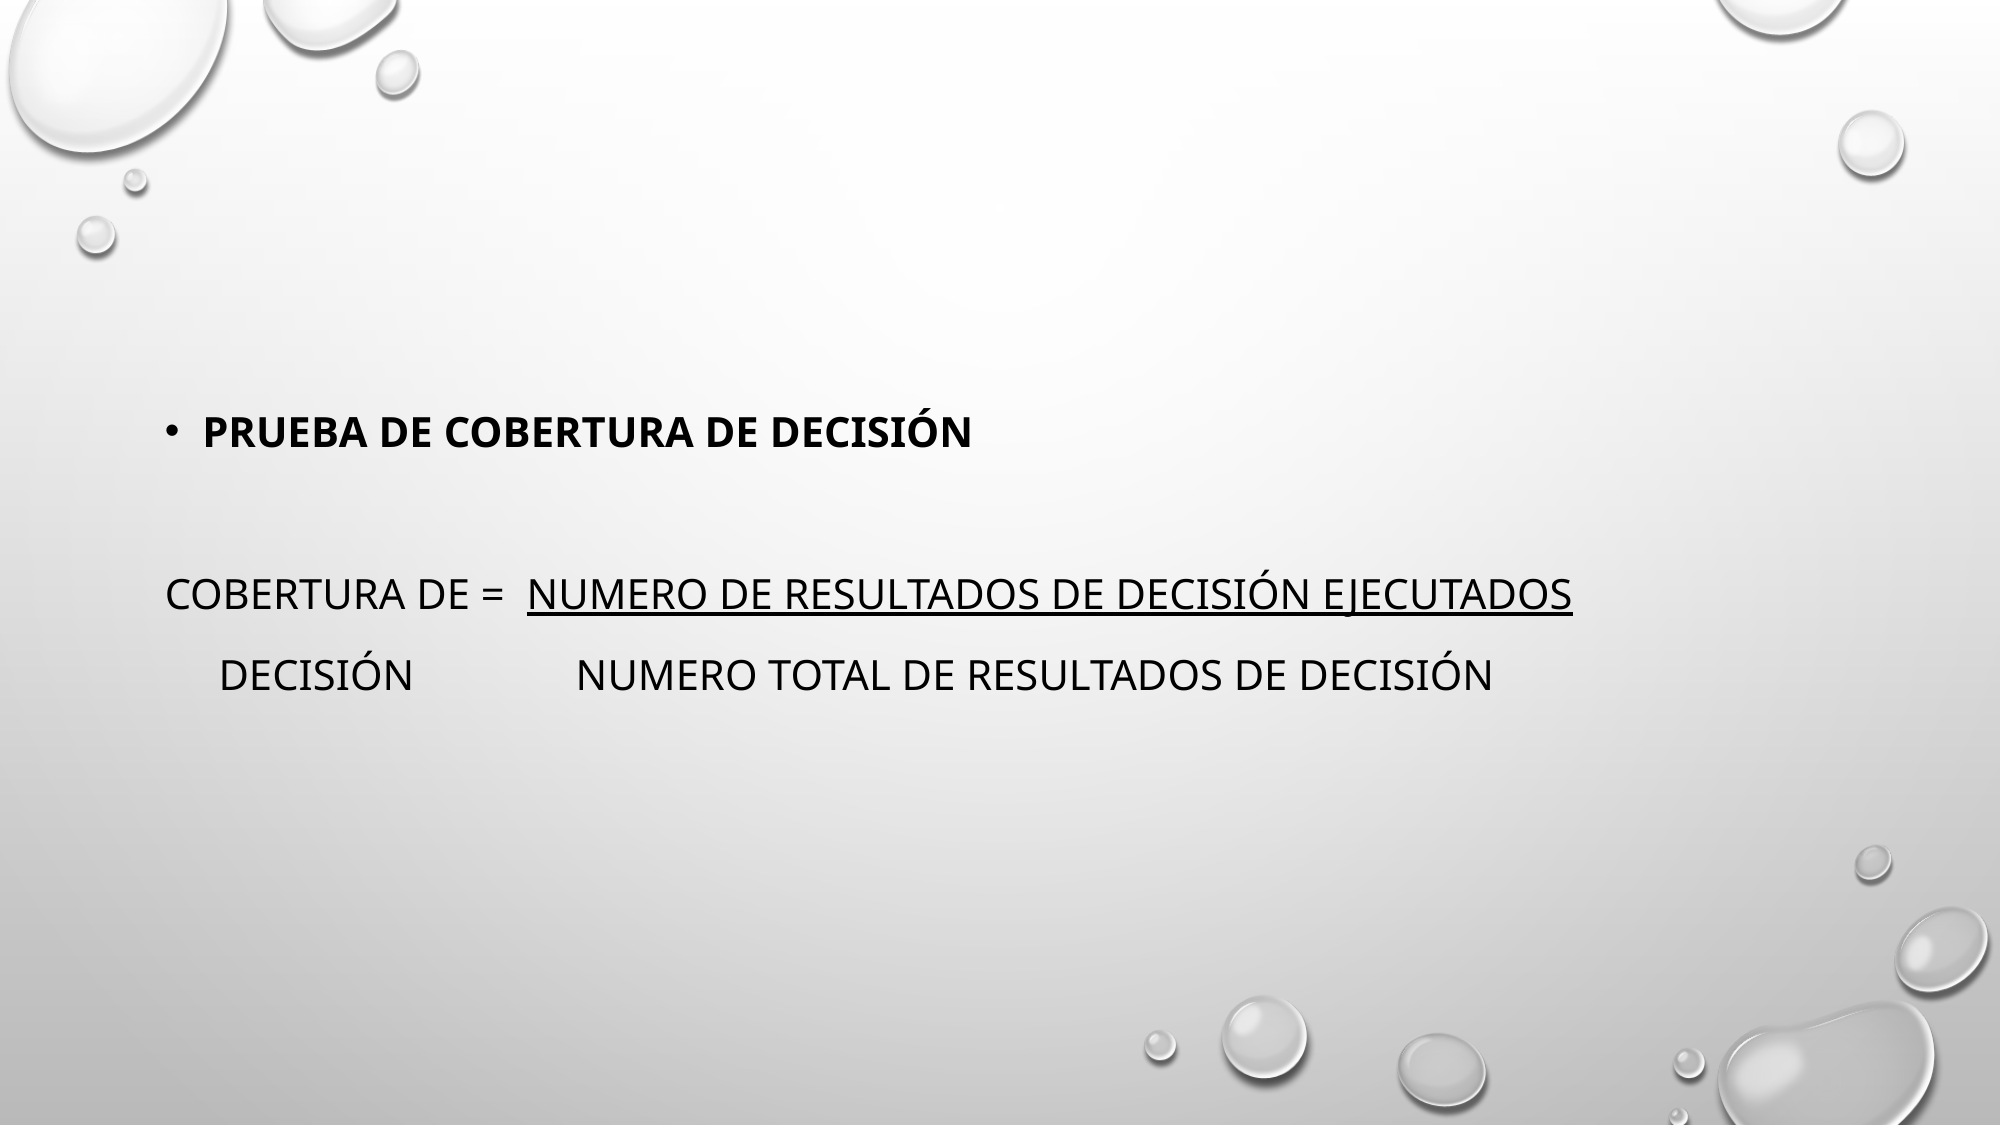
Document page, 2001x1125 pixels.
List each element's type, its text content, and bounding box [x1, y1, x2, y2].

list PRUEBA DE COBERTURA DE DECISIÓN COBERTURA DE = NUMERO DE RESULTADOS DE DECISIÓN EJECUTADOS DECISIÓN NUMERO TOTAL DE RESULTADOS DE DECISIÓN [149, 388, 1850, 950]
picture [0, 0, 2000, 1125]
